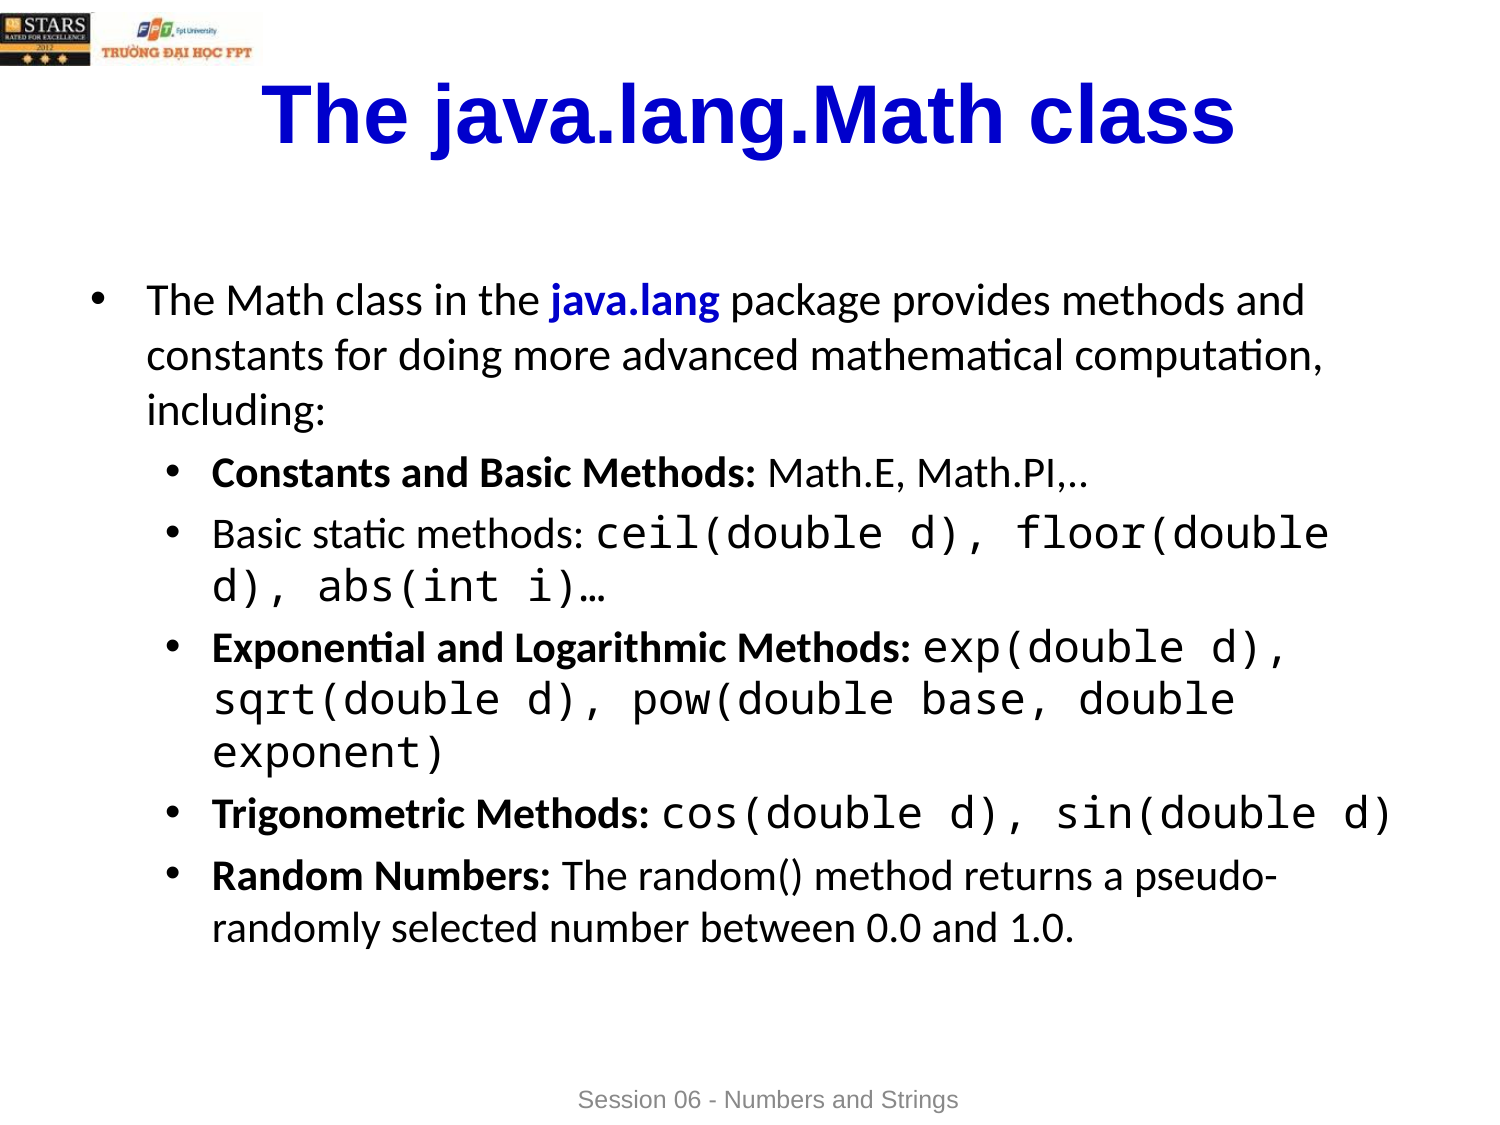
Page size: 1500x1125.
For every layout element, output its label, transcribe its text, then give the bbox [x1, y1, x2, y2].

list The Math class in the java.lang package provides methods and constants for doing more advanced mathematical computation, including: Constants and Basic Methods: Math.E, Math.PI,.. Basic static methods: ceil(double d), floor(double d), abs(int i)… Exponential and Logarithmic Methods: exp(double d), sqrt(double d), pow(double base, double exponent) Trigonometric Methods: cos(double d), sin(double d) Random Numbers: The random() method returns a pseudo-randomly selected number between 0.0 and 1.0. [75, 262, 1425, 1005]
footer Session 06 - Numbers and Strings [337, 1072, 1200, 1125]
title The java.lang.Math class [75, 45, 1425, 175]
picture [0, 12, 263, 66]
